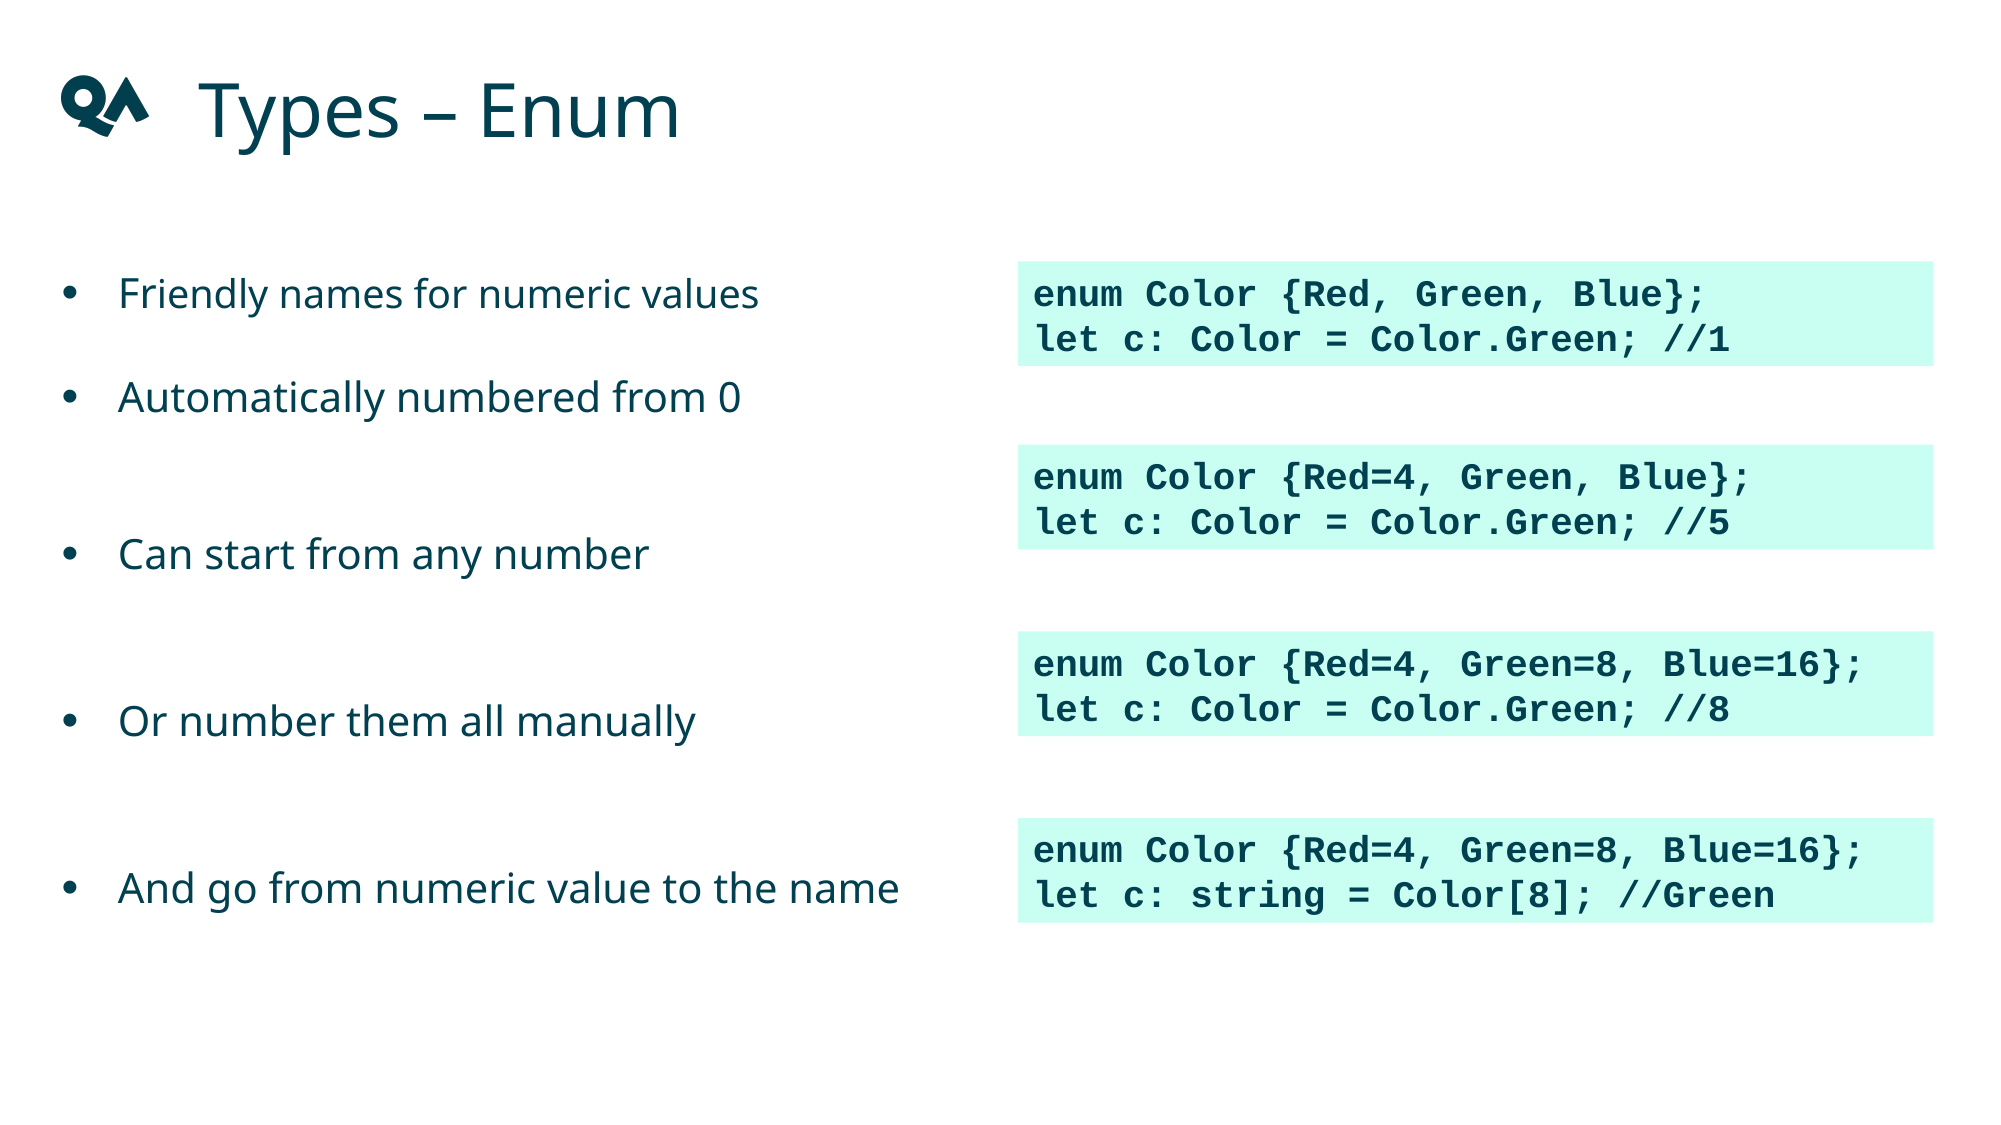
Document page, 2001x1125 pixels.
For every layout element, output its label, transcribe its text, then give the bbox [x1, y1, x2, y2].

picture [44, 61, 166, 148]
text_box enum Color {Red=4, Green, Blue}; let c: Color = Color.Green; //5 [1018, 444, 1934, 550]
text_box enum Color {Red, Green, Blue}; let c: Color = Color.Green; //1 [1018, 261, 1934, 367]
text_box enum Color {Red=4, Green=8, Blue=16}; let c: string = Color[8]; //Green [1018, 818, 1934, 923]
list Types – Enum [198, 62, 1937, 148]
text_box enum Color {Red=4, Green=8, Blue=16}; let c: Color = Color.Green; //8 [1018, 631, 1934, 737]
list Friendly names for numeric values Automatically numbered from 0 Can start from any number Or number them all manually And go from numeric value to the name [61, 203, 1937, 1063]
